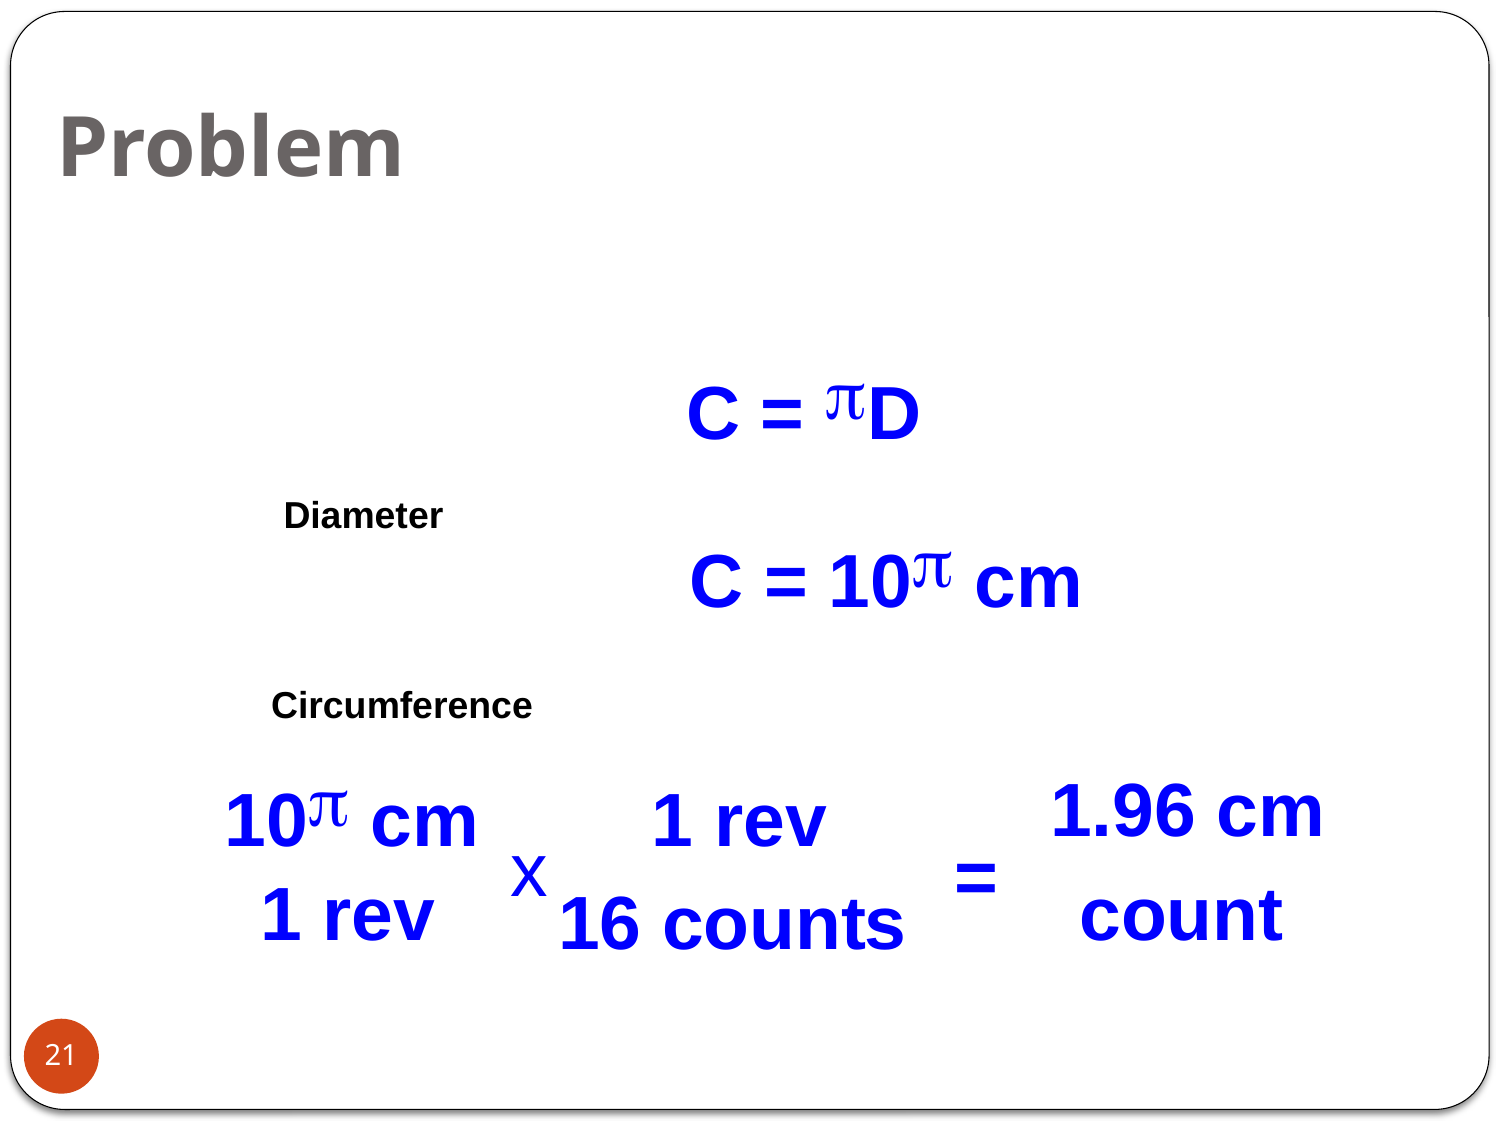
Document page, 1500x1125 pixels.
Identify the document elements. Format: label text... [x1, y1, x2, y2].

picture [660, 341, 949, 487]
picture [150, 269, 1345, 972]
title Problem [41, 45, 1425, 209]
slide_number 21 [23, 1018, 99, 1094]
picture [664, 510, 1111, 655]
